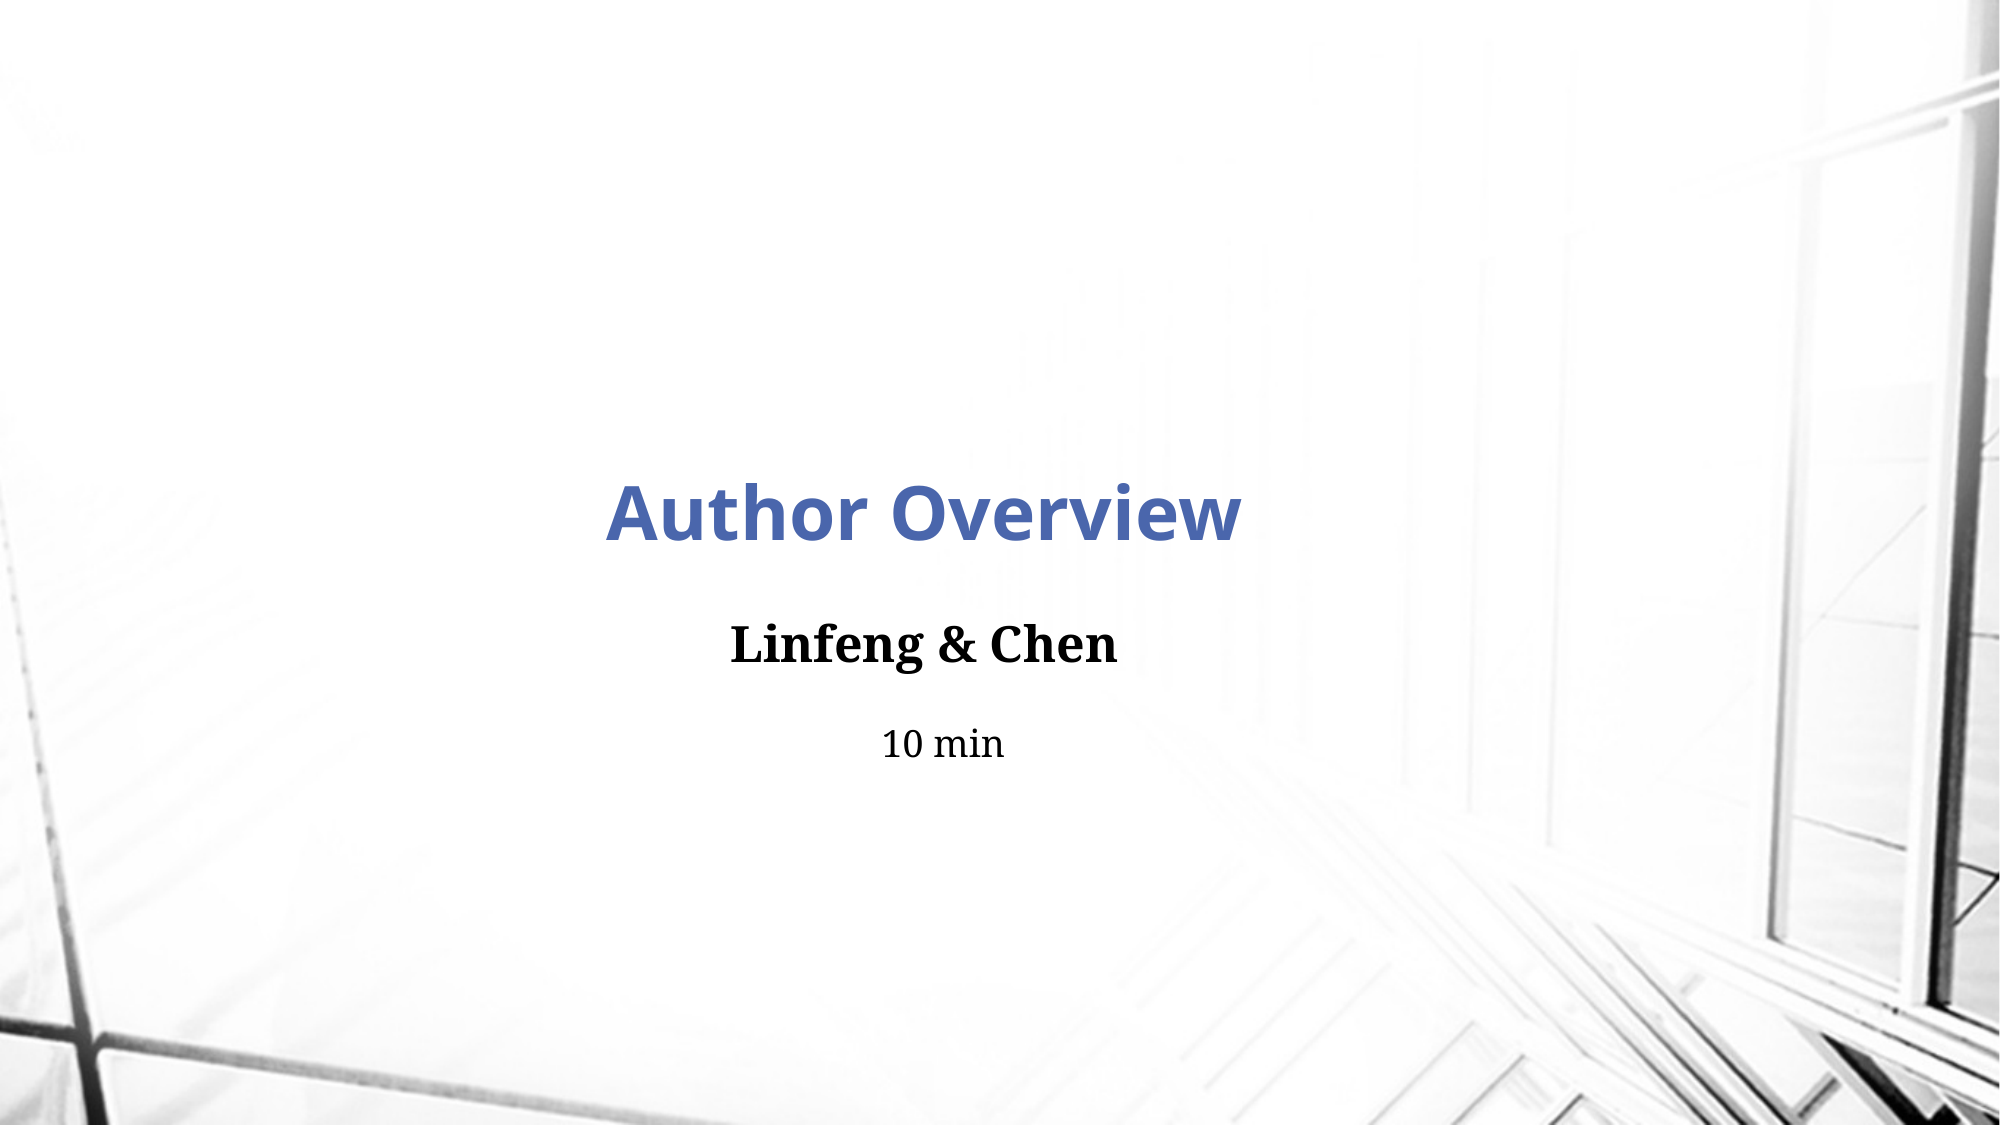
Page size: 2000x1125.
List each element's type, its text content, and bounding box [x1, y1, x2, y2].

title Author Overview [212, 387, 1638, 563]
text_box Linfeng & Chen [580, 605, 1269, 681]
text_box 10 min [599, 712, 1288, 773]
picture [0, 0, 2000, 1125]
